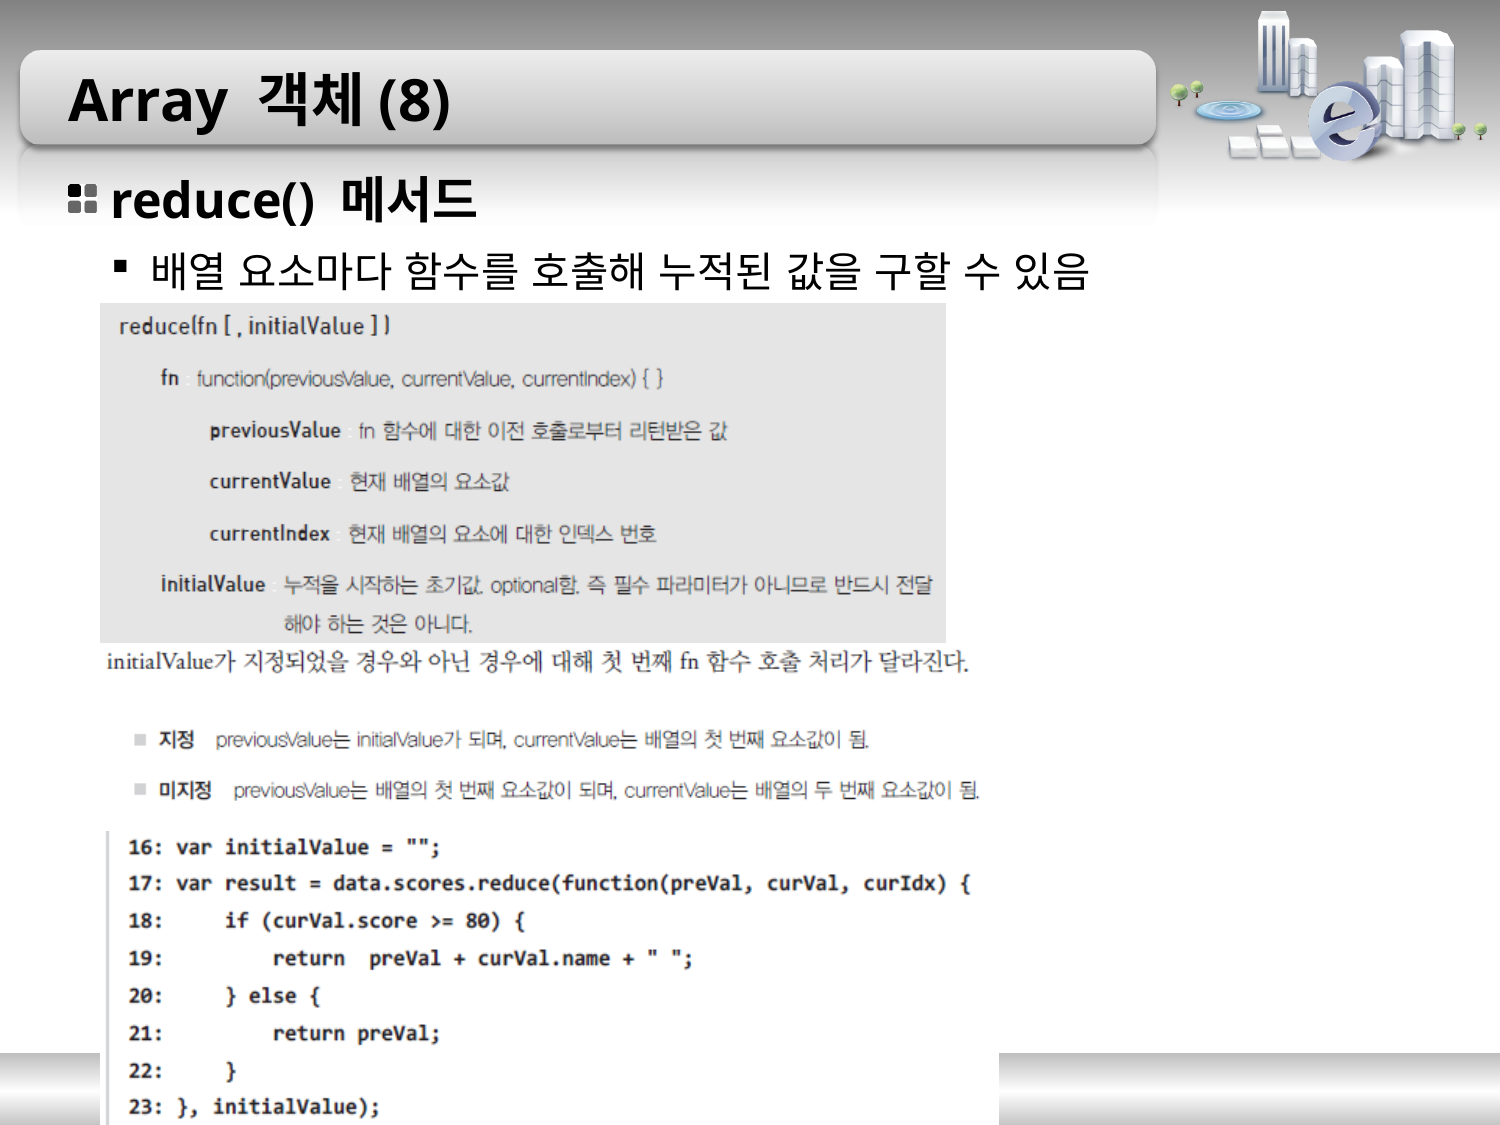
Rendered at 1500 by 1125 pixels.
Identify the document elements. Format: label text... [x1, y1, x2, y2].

picture [100, 830, 999, 1125]
picture [9, 46, 1166, 243]
picture [68, 184, 97, 213]
list reduce() 메서드 배열 요소마다 함수를 호출해 누적된 값을 구할 수 있음 [52, 154, 1446, 995]
picture [100, 303, 990, 811]
picture [1170, 11, 1487, 177]
title Array 객체(8) [52, 55, 1404, 154]
